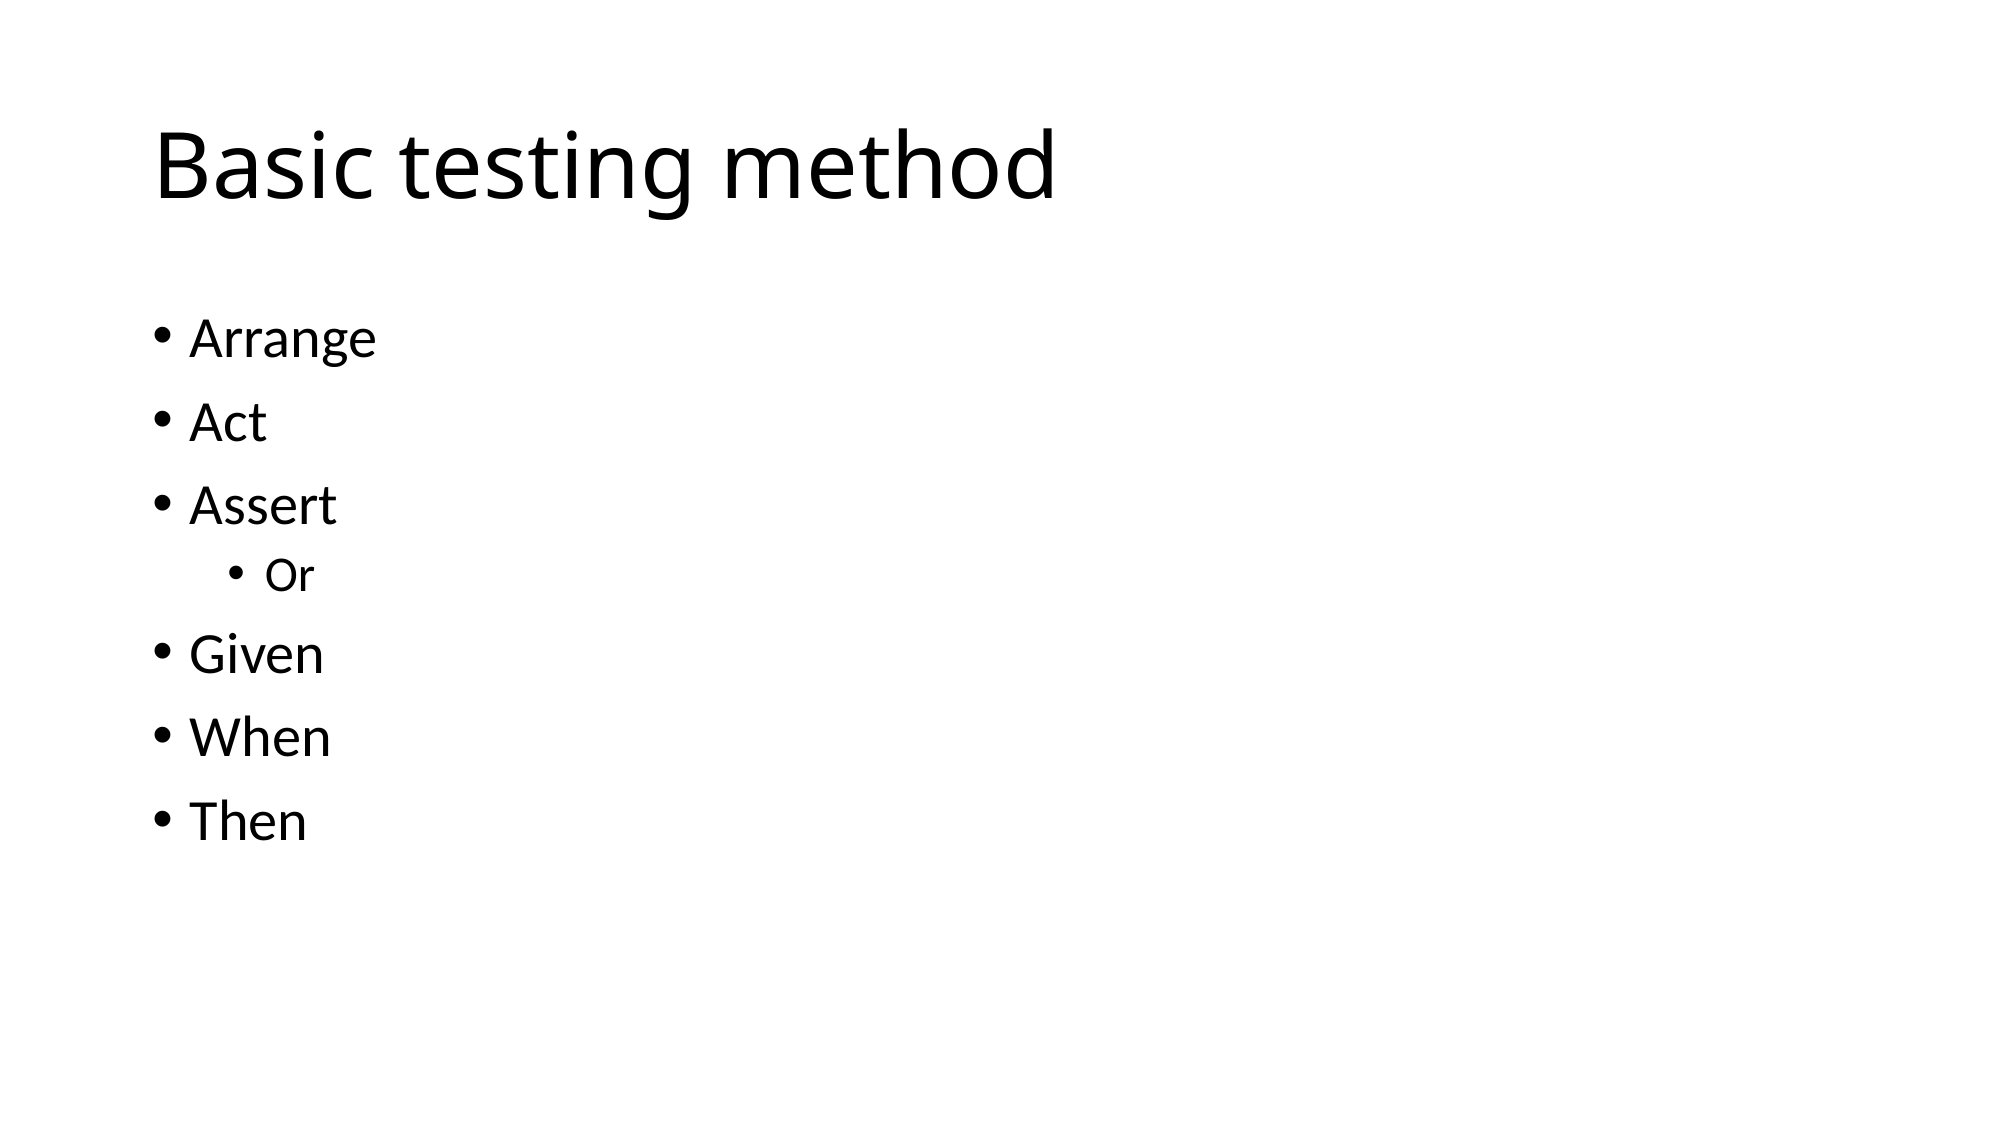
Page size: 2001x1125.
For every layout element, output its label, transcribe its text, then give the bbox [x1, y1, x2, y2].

list Arrange Act Assert Or Given When Then [137, 299, 1863, 1014]
title Basic testing method [137, 59, 1863, 278]
